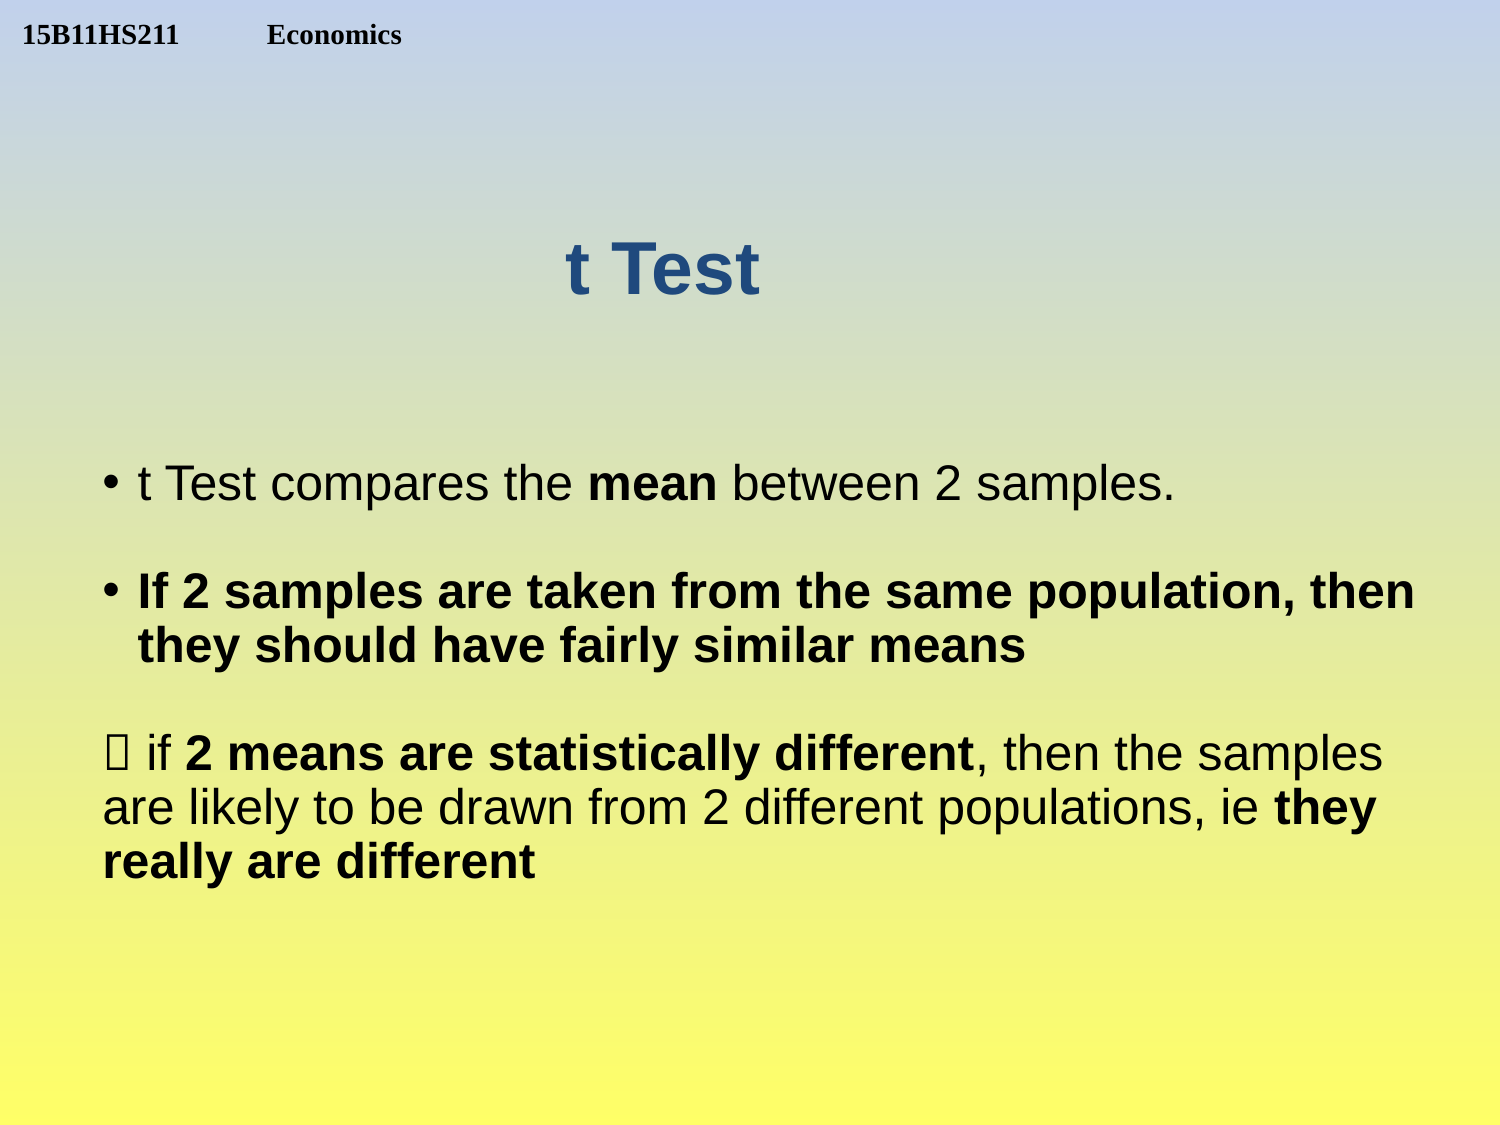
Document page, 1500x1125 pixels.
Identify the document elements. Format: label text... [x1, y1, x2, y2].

text_box t Test [551, 212, 776, 318]
text_box t Test compares the mean between 2 samples. If 2 samples are taken from the same population, then they should have fairly similar means  if 2 means are statistically different, then the samples are likely to be drawn from 2 different populations, ie they really are different [87, 449, 1438, 897]
